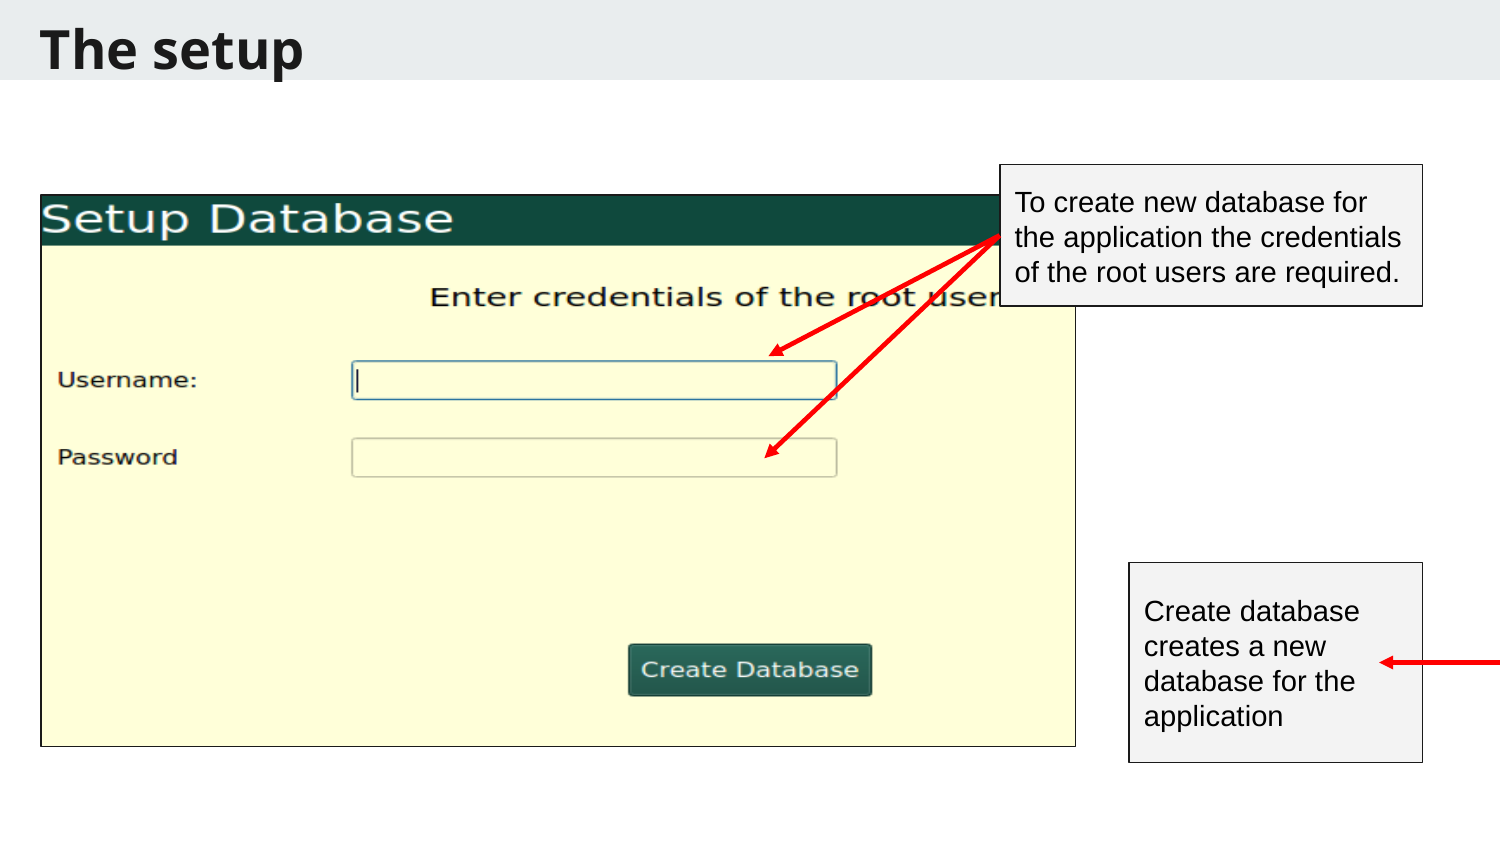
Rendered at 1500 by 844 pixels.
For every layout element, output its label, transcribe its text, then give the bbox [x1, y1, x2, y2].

picture [41, 195, 1076, 747]
text_box The setup [25, 0, 1423, 94]
text_box Create database creates a new database for the application [1129, 562, 1423, 763]
text_box To create new database for the application the credentials of the root users are required. [999, 164, 1423, 307]
text_box [1379, 656, 1500, 669]
